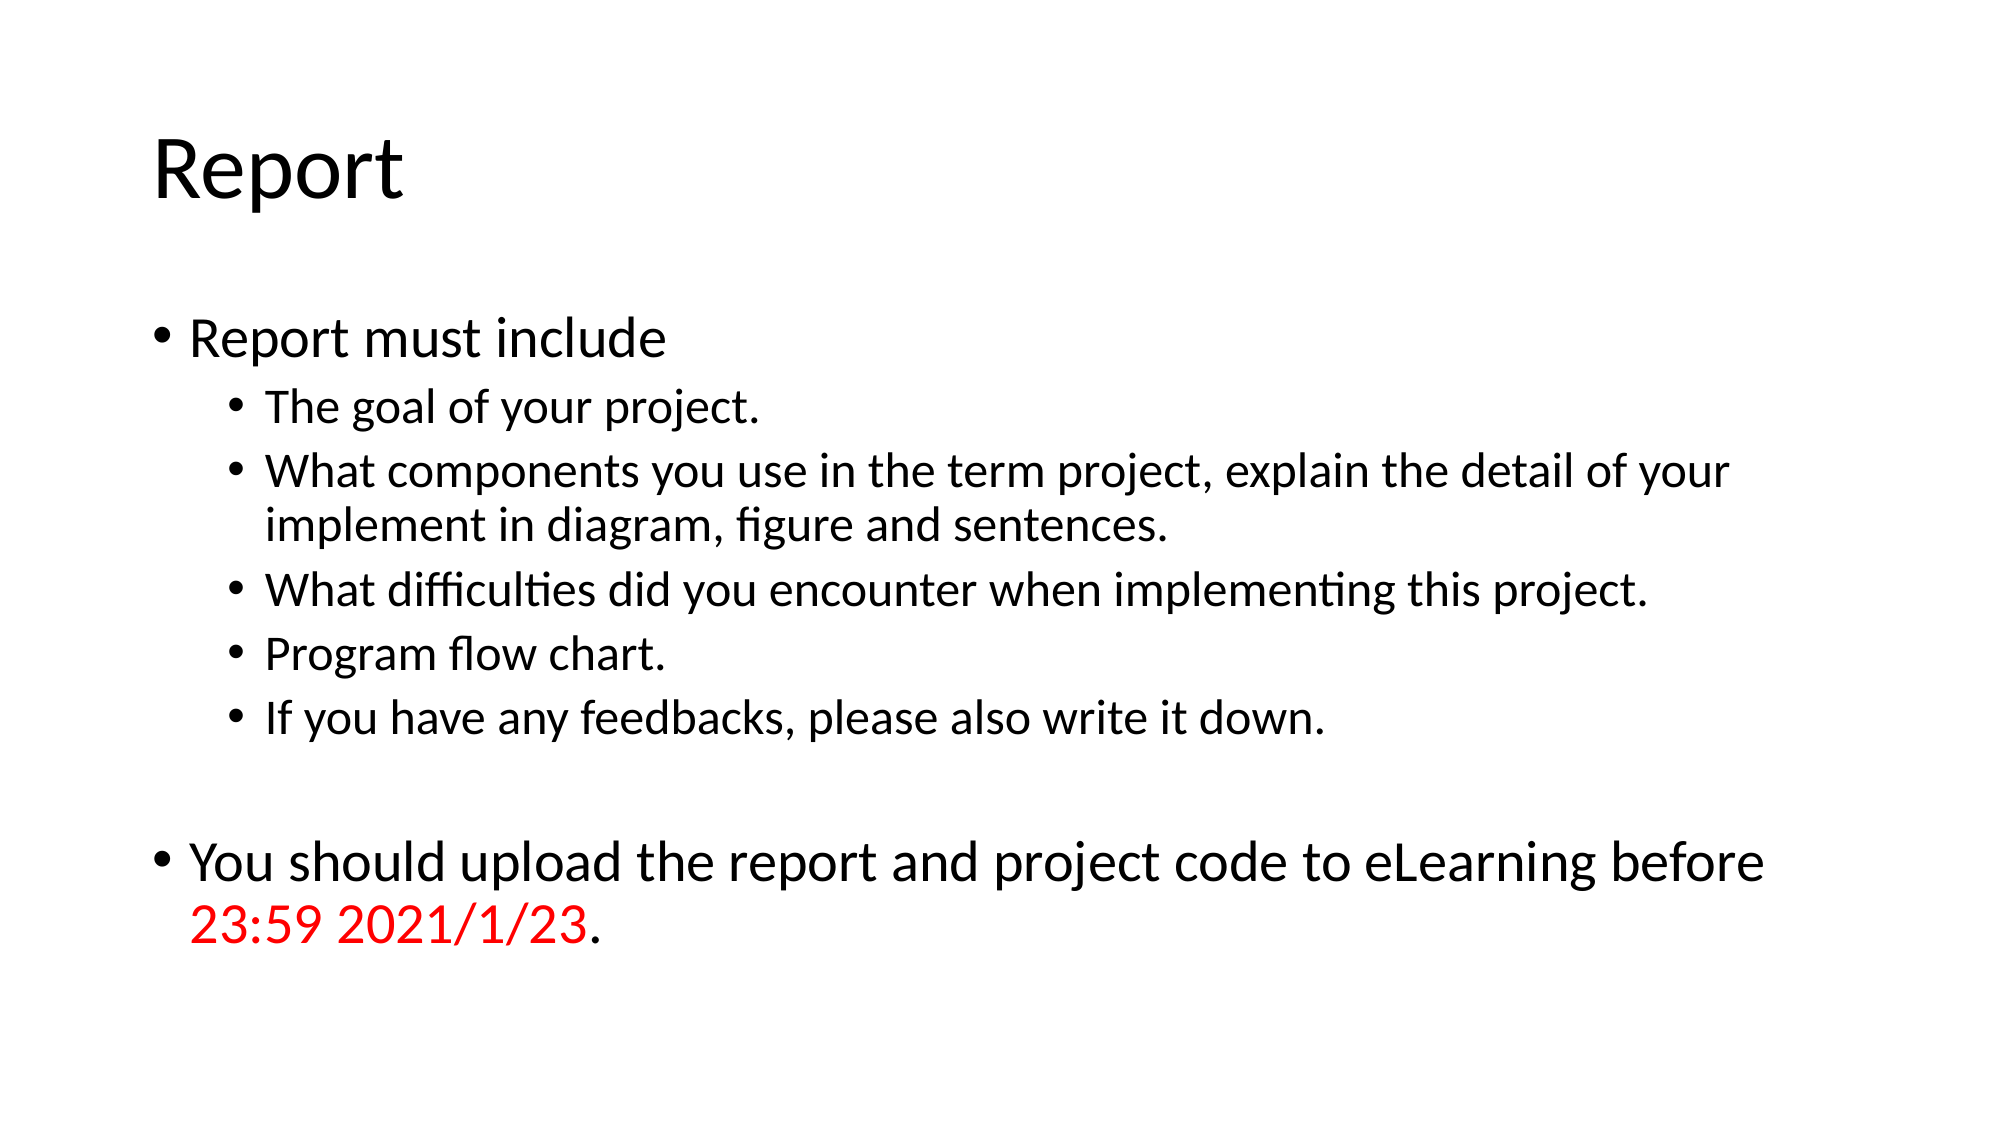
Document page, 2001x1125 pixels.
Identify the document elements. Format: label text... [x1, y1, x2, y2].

list Report must include The goal of your project. What components you use in the term project, explain the detail of your implement in diagram, figure and sentences. What difficulties did you encounter when implementing this project. Program flow chart. If you have any feedbacks, please also write it down. You should upload the report and project code to eLearning before 23:59 2021/1/23. [137, 299, 1863, 1014]
title Report [137, 59, 1863, 278]
